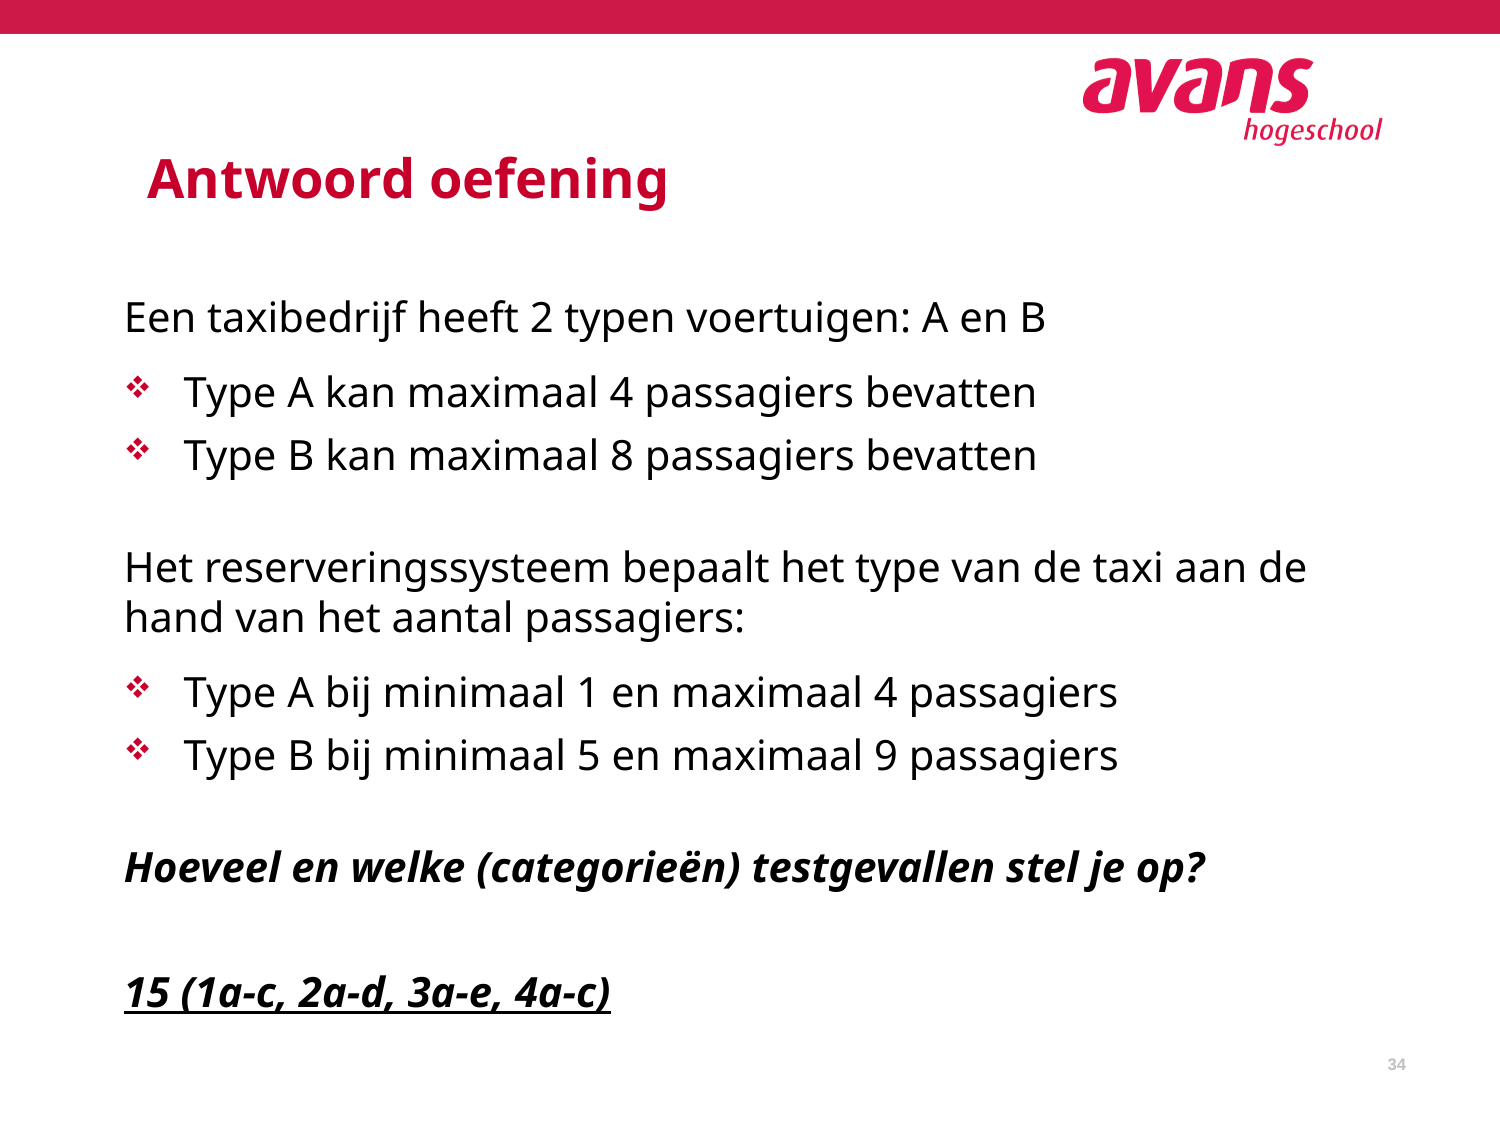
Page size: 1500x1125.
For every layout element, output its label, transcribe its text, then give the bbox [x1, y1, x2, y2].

picture [0, 0, 1500, 1125]
slide_number 34 [1387, 1054, 1500, 1084]
title Antwoord oefening [147, 150, 1353, 209]
list Een taxibedrijf heeft 2 typen voertuigen: A en B Type A kan maximaal 4 passagiers bevatten Type B kan maximaal 8 passagiers bevatten Het reserveringssysteem bepaalt het type van de taxi aan de hand van het aantal passagiers: Type A bij minimaal 1 en maximaal 4 passagiers Type B bij minimaal 5 en maximaal 9 passagiers Hoeveel en welke (categorieën) testgevallen stel je op? 15 (1a-c, 2a-d, 3a-e, 4a-c) [123, 290, 1365, 1083]
